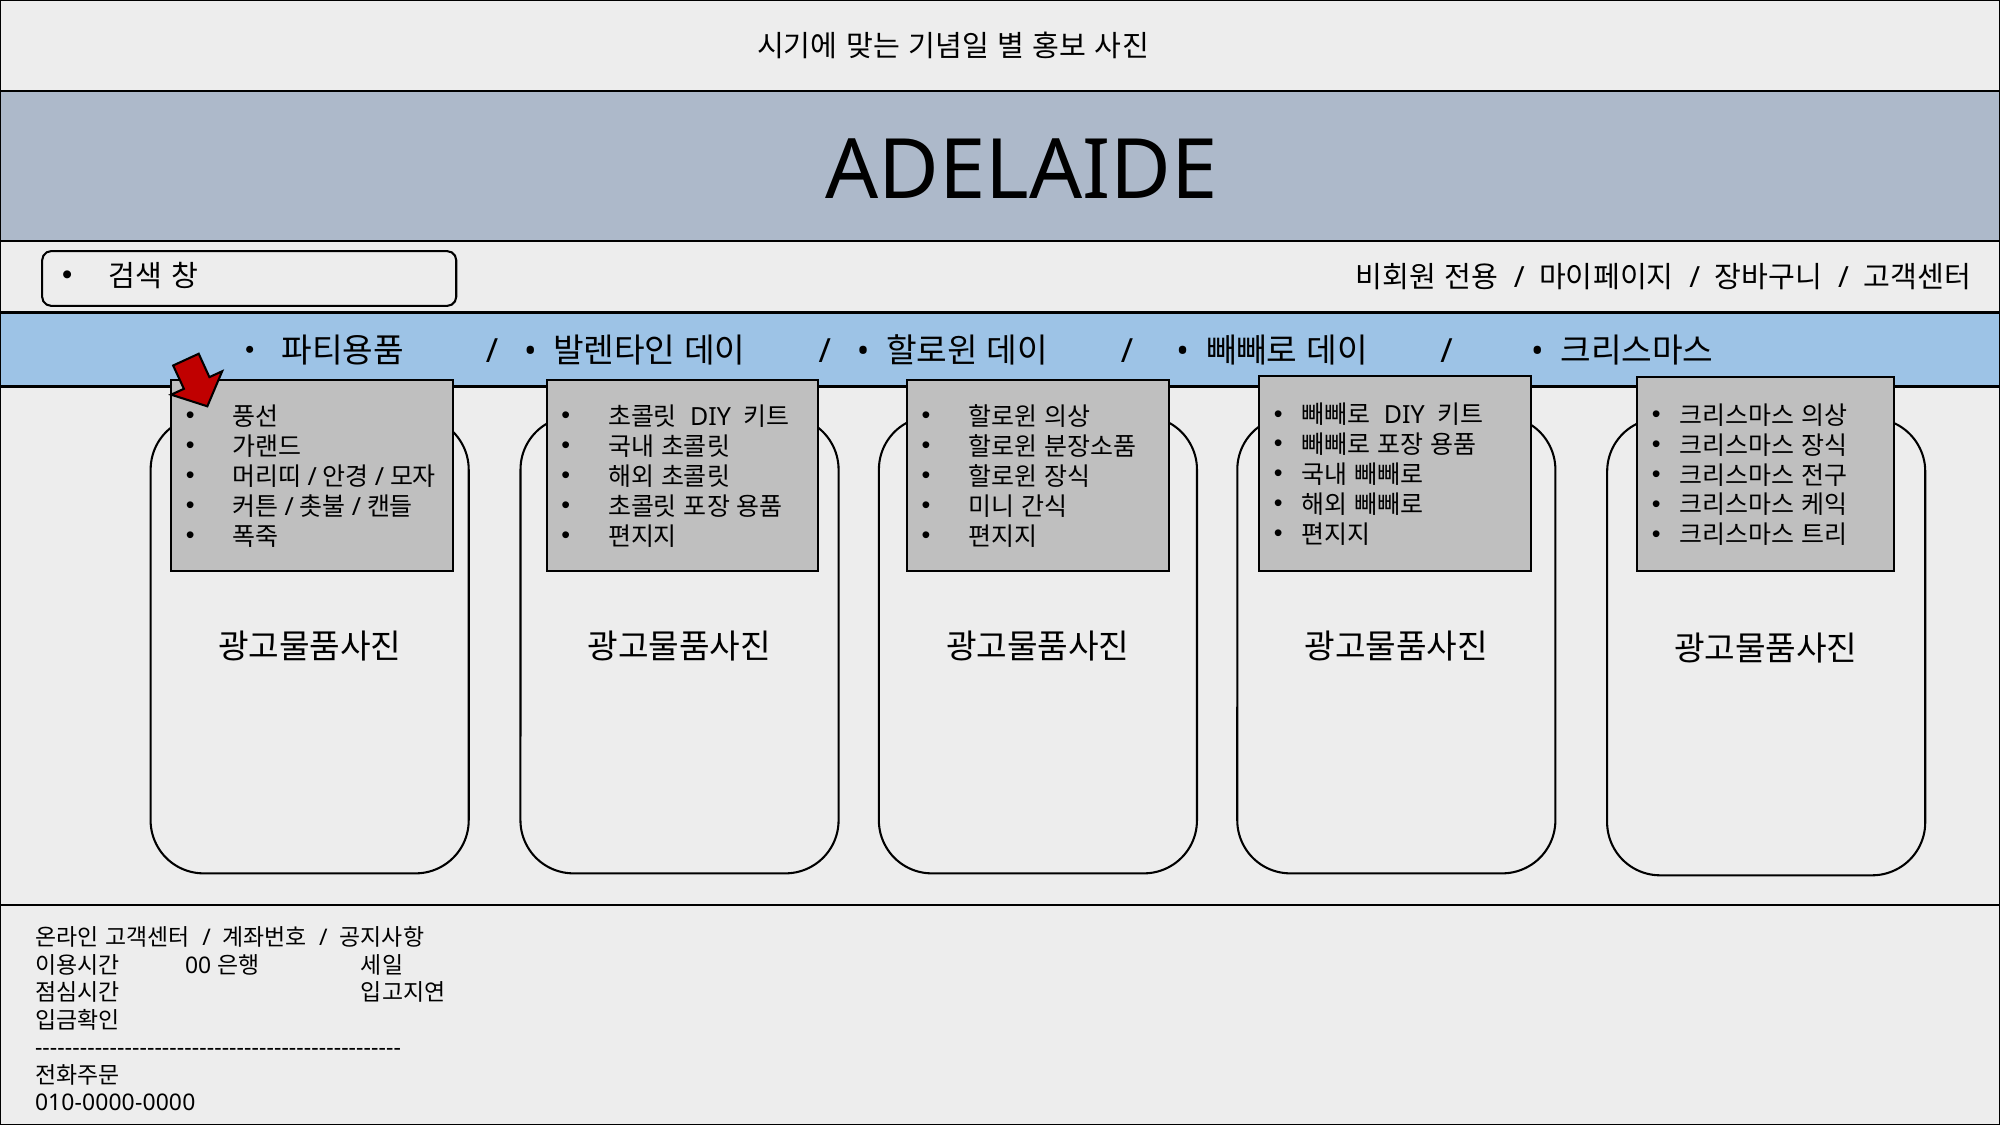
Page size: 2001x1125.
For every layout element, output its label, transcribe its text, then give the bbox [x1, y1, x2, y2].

text_box [41, 250, 458, 307]
text_box 광고물품사진 [877, 422, 1199, 875]
text_box • 파티용품 / • 발렌타인 데이 / • 할로윈 데이 / • 빼빼로 데이 / • 크리스마스 [218, 321, 1898, 377]
text_box [0, 312, 2000, 386]
text_box 크리스마스 의상 크리스마스 장식 크리스마스 전구 크리스마스 케익 크리스마스 트리 [1636, 376, 1895, 572]
text_box 광고물품사진 [1606, 422, 1927, 877]
text_box 초콜릿 DIY 키트 국내 초콜릿 해외 초콜릿 초콜릿 포장 용품 편지지 [546, 379, 819, 572]
text_box ADELAIDE [810, 107, 1233, 223]
text_box 광고 물품 사진 [0, 386, 2000, 904]
text_box 시기에 맞는 기념일 별 홍보 사진 [742, 20, 1165, 70]
text_box 풍선 가랜드 머리띠/안경/모자 커튼/촛불/캔들 폭죽 [170, 379, 454, 572]
text_box 검색 창 [47, 249, 214, 300]
text_box [168, 352, 225, 408]
text_box 빼빼로 DIY 키트 빼빼로 포장 용품 국내 빼빼로 해외 빼빼로 편지지 [1258, 375, 1532, 572]
text_box 비회원 전용 / 마이페이지 / 장바구니 / 고객센터 [1340, 251, 2000, 302]
text_box [0, 240, 2000, 312]
text_box 광고물품사진 [519, 422, 840, 875]
text_box [0, 0, 2000, 92]
text_box [0, 904, 2000, 1125]
text_box 광고물품사진 [1236, 424, 1557, 875]
text_box 할로윈 의상 할로윈 분장소품 할로윈 장식 미니 간식 편지지 [906, 379, 1170, 572]
text_box 온라인 고객센터 / 계좌번호 / 공지사항 이용시간 00은행 세일 점심시간 입고지연 입금확인 ------------------------------------------------- 전화주문 010-0000-0000 [20, 915, 918, 1123]
text_box 광고물품사진 [149, 427, 470, 875]
text_box [0, 92, 2000, 240]
